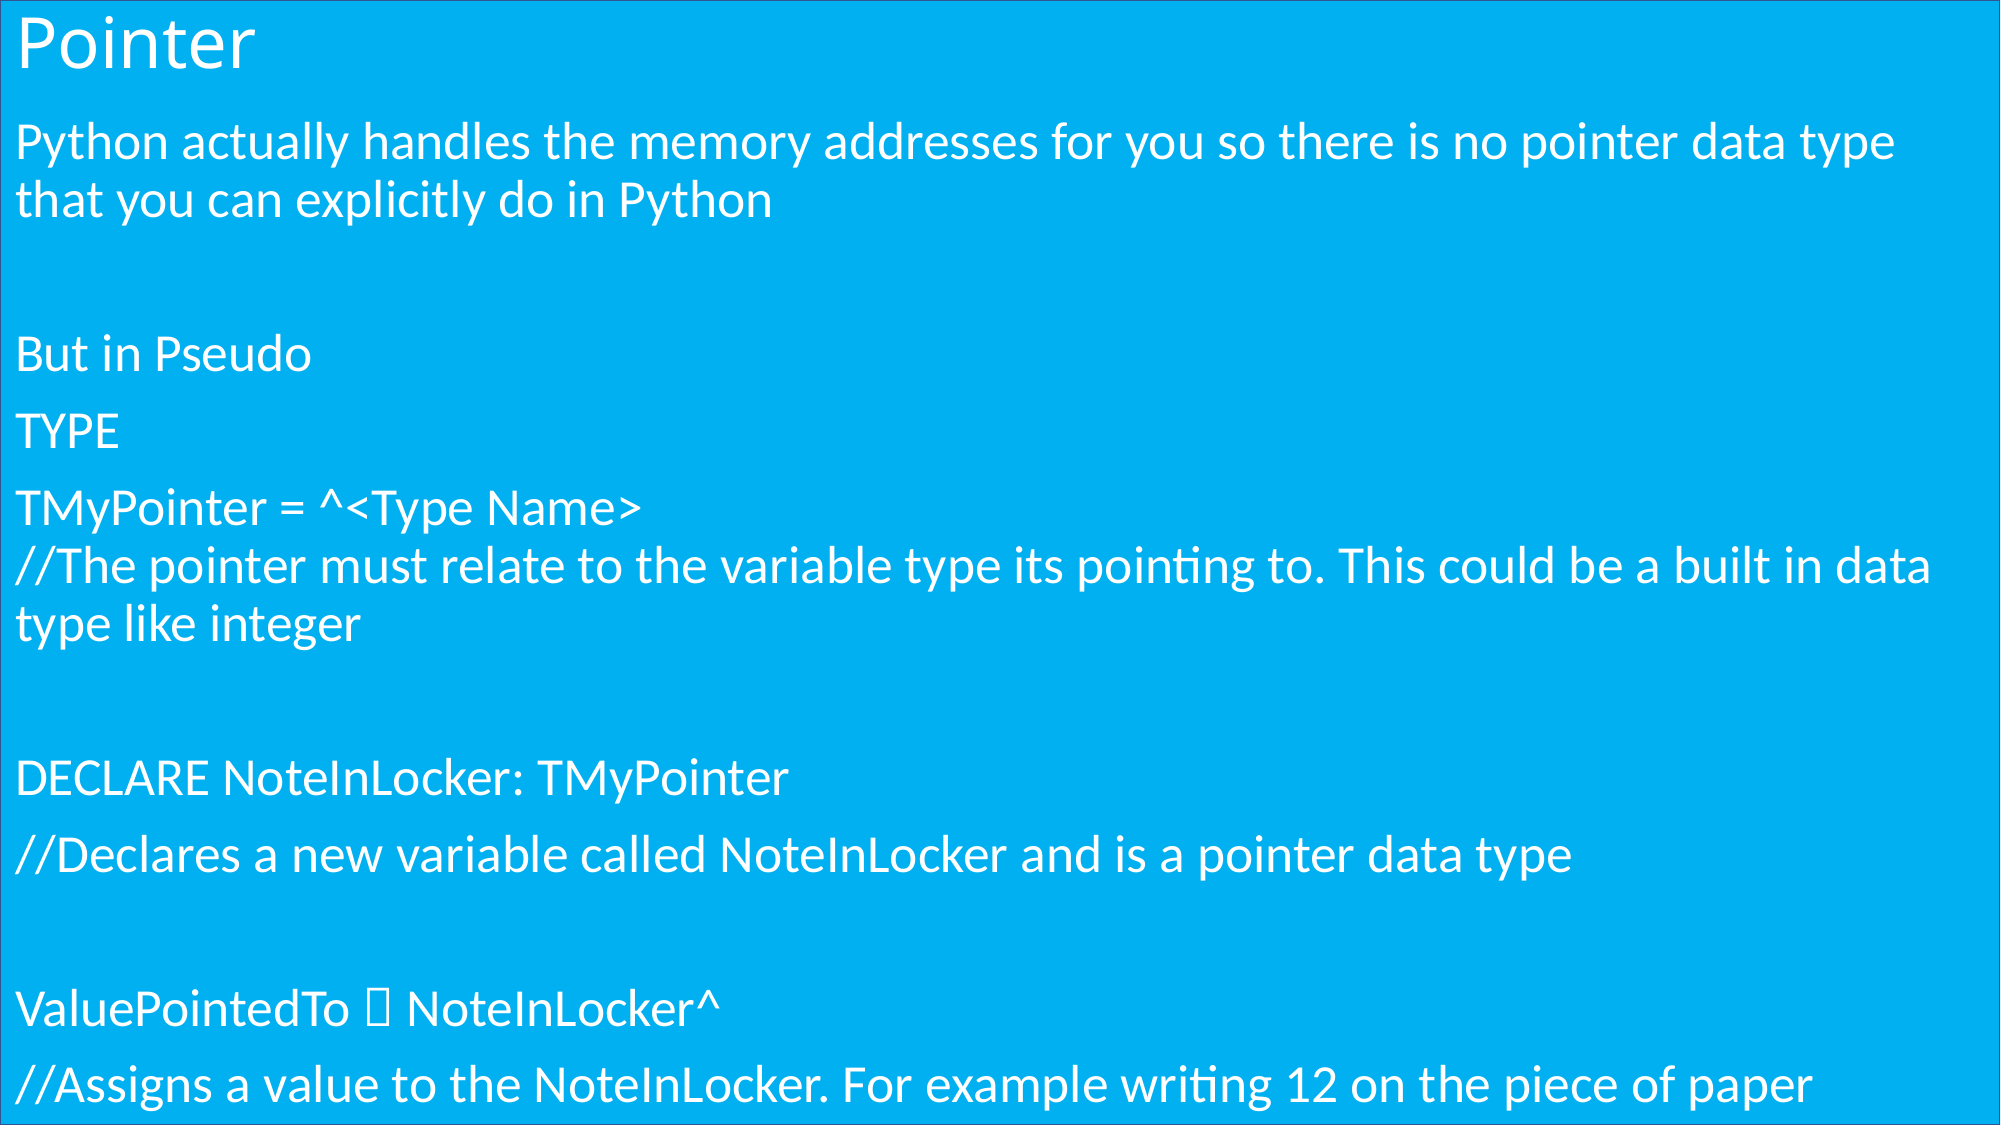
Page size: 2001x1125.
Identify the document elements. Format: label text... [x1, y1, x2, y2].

title Pointer [0, 0, 2000, 92]
list Python actually handles the memory addresses for you so there is no pointer data type that you can explicitly do in Python But in Pseudo TYPE TMyPointer = ^<Type Name> //The pointer must relate to the variable type its pointing to. This could be a built in data type like integer DECLARE NoteInLocker: TMyPointer //Declares a new variable called NoteInLocker and is a pointer data type ValuePointedTo  NoteInLocker^ //Assigns a value to the NoteInLocker. For example writing 12 on the piece of paper [0, 106, 2000, 1125]
